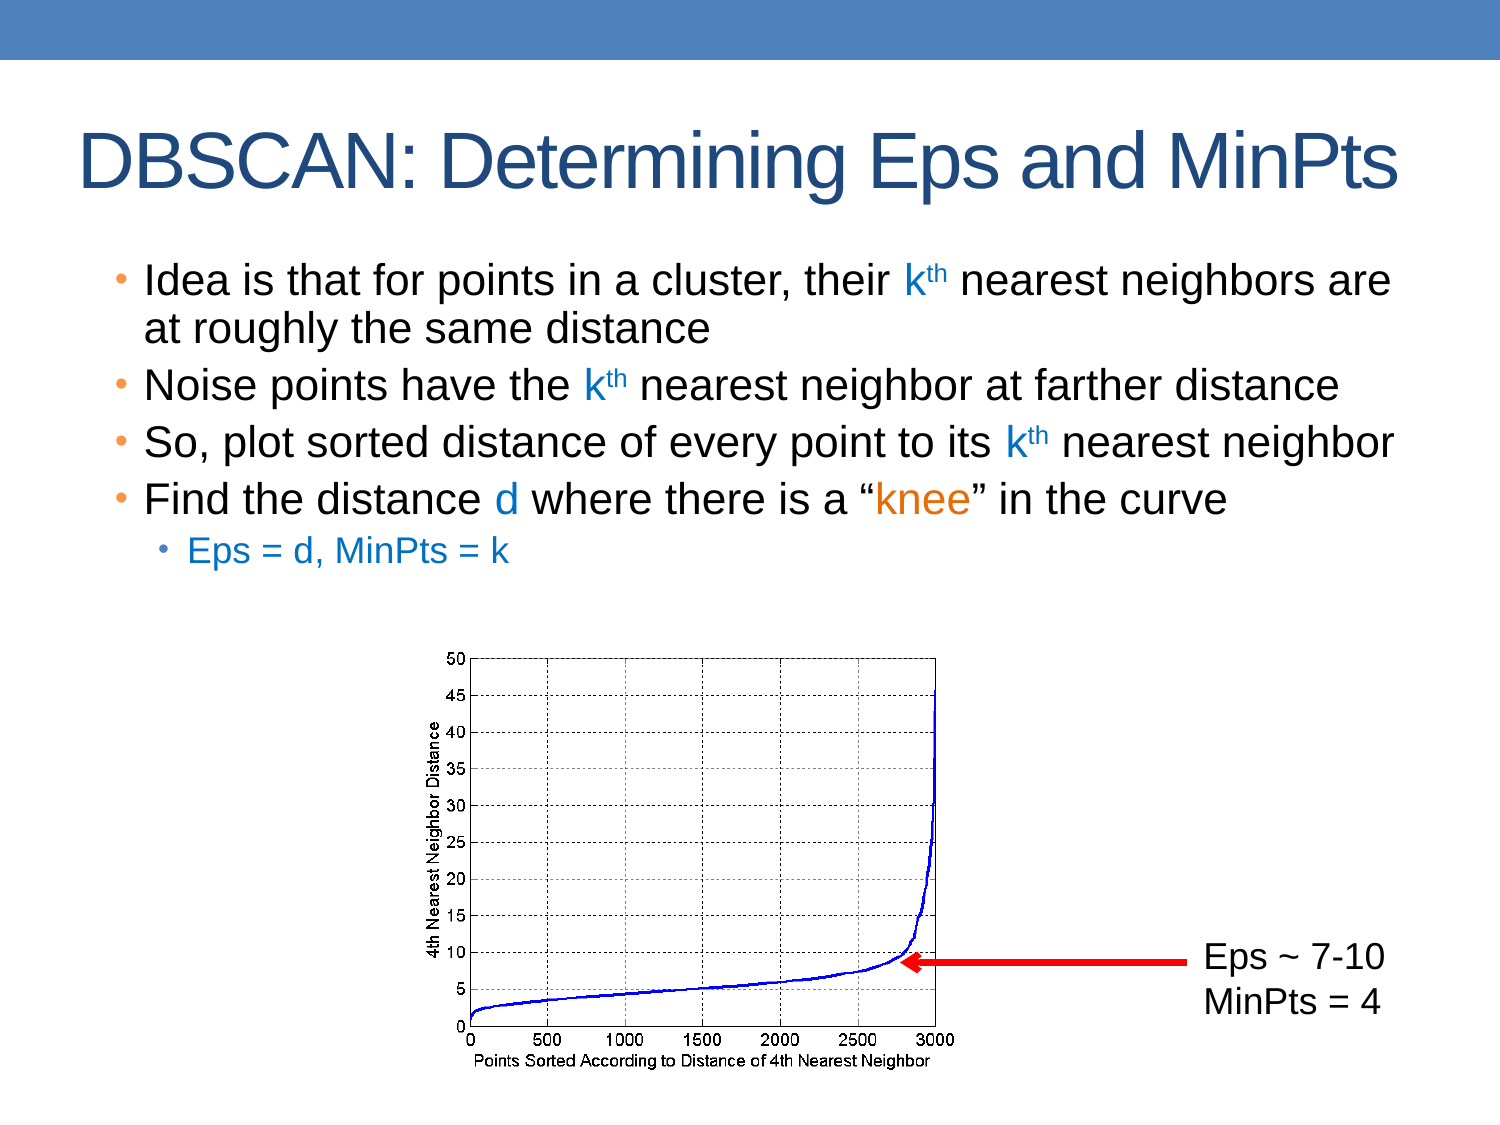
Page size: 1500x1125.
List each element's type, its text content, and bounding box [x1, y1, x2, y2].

list Idea is that for points in a cluster, their kth nearest neighbors are at roughly the same distance Noise points have the kth nearest neighbor at farther distance So, plot sorted distance of every point to its kth nearest neighbor Find the distance d where there is a “knee” in the curve Eps = d, MinPts = k [99, 249, 1413, 613]
text_box Eps ~ 7-10 MinPts = 4 [1188, 924, 1401, 1030]
title DBSCAN: Determining Eps and MinPts [62, 99, 1421, 213]
picture [391, 624, 992, 1076]
